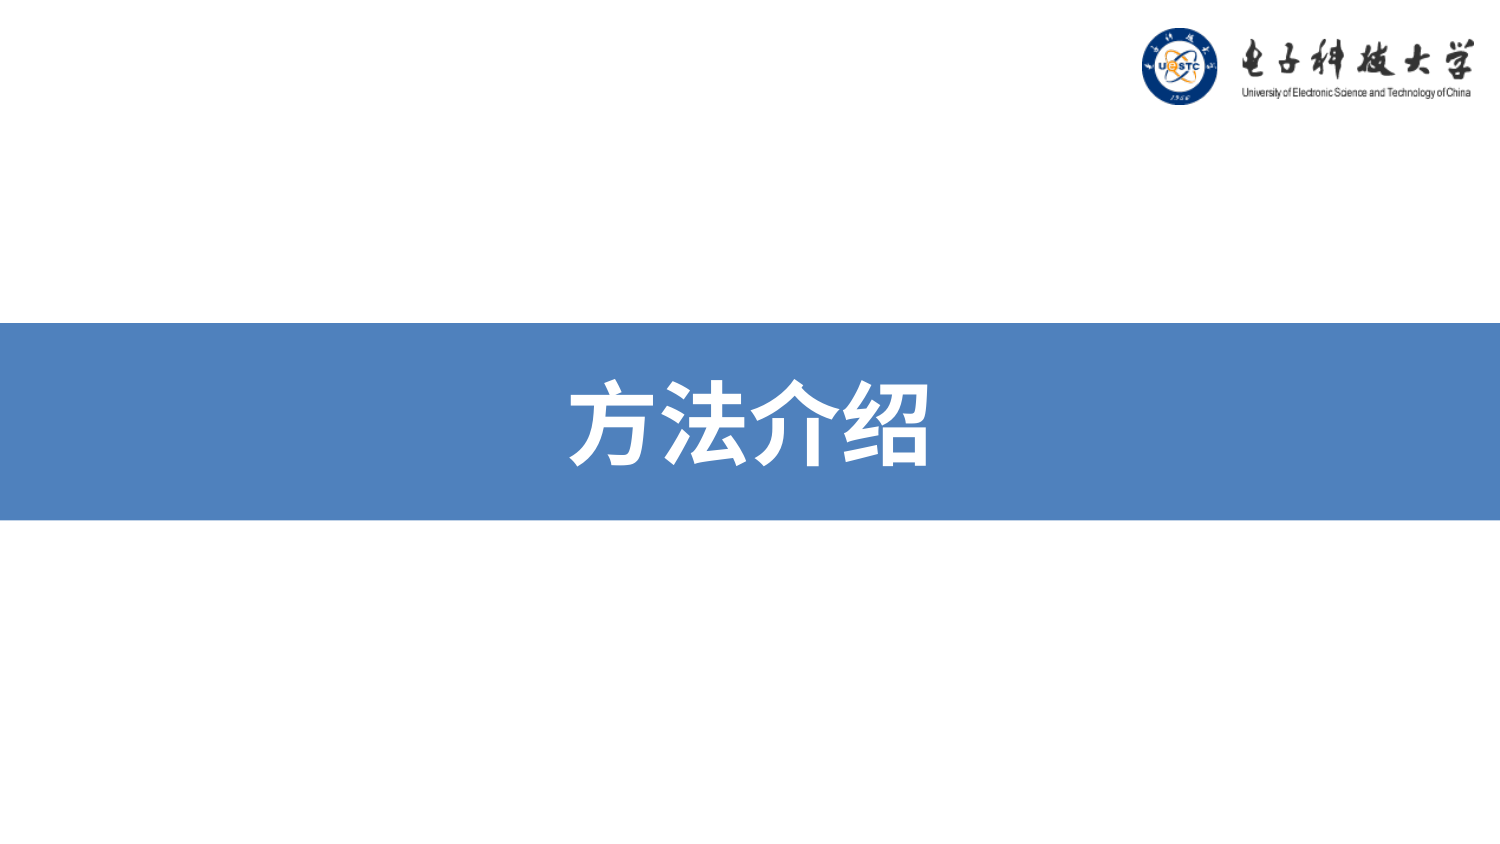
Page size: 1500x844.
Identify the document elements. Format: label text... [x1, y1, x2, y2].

text_box 方法介绍 [0, 321, 1500, 522]
picture [1141, 28, 1474, 105]
